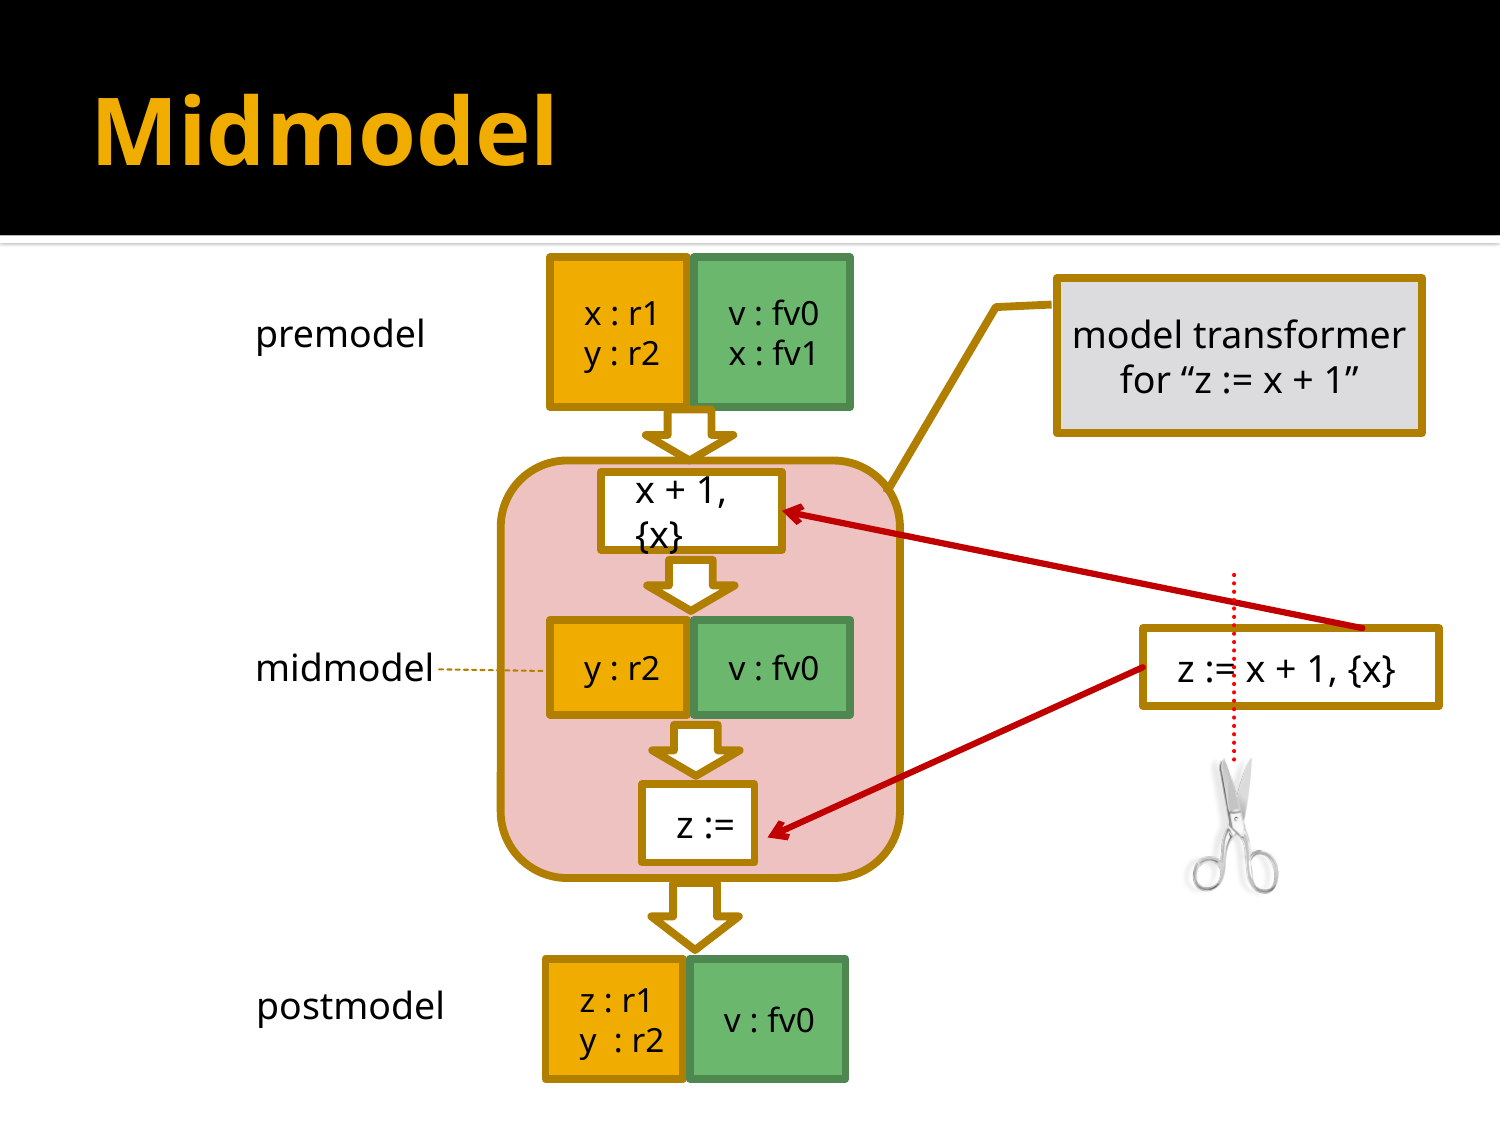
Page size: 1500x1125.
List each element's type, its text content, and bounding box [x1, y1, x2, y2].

text_box [643, 555, 739, 615]
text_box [545, 958, 846, 1079]
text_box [781, 510, 1363, 629]
text_box postmodel [241, 974, 460, 1035]
text_box model transformer for “z := x + 1” [1053, 274, 1426, 437]
text_box [496, 680, 895, 882]
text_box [767, 667, 1143, 838]
text_box [648, 724, 744, 780]
text_box [856, 637, 904, 665]
text_box z := x + 1, {x} [1139, 637, 1230, 710]
title Midmodel [75, 24, 1425, 231]
text_box z := [638, 780, 758, 866]
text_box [549, 257, 850, 408]
text_box [647, 878, 743, 954]
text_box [549, 619, 850, 715]
text_box x + 1, {x} [597, 468, 786, 554]
text_box [496, 456, 902, 668]
text_box premodel [240, 302, 441, 362]
text_box midmodel [240, 636, 450, 697]
text_box model transformer for “z := x + 1” [882, 300, 1052, 495]
text_box z := x + 1, {x} [1238, 624, 1443, 710]
text_box [642, 416, 738, 465]
picture [1164, 753, 1315, 904]
